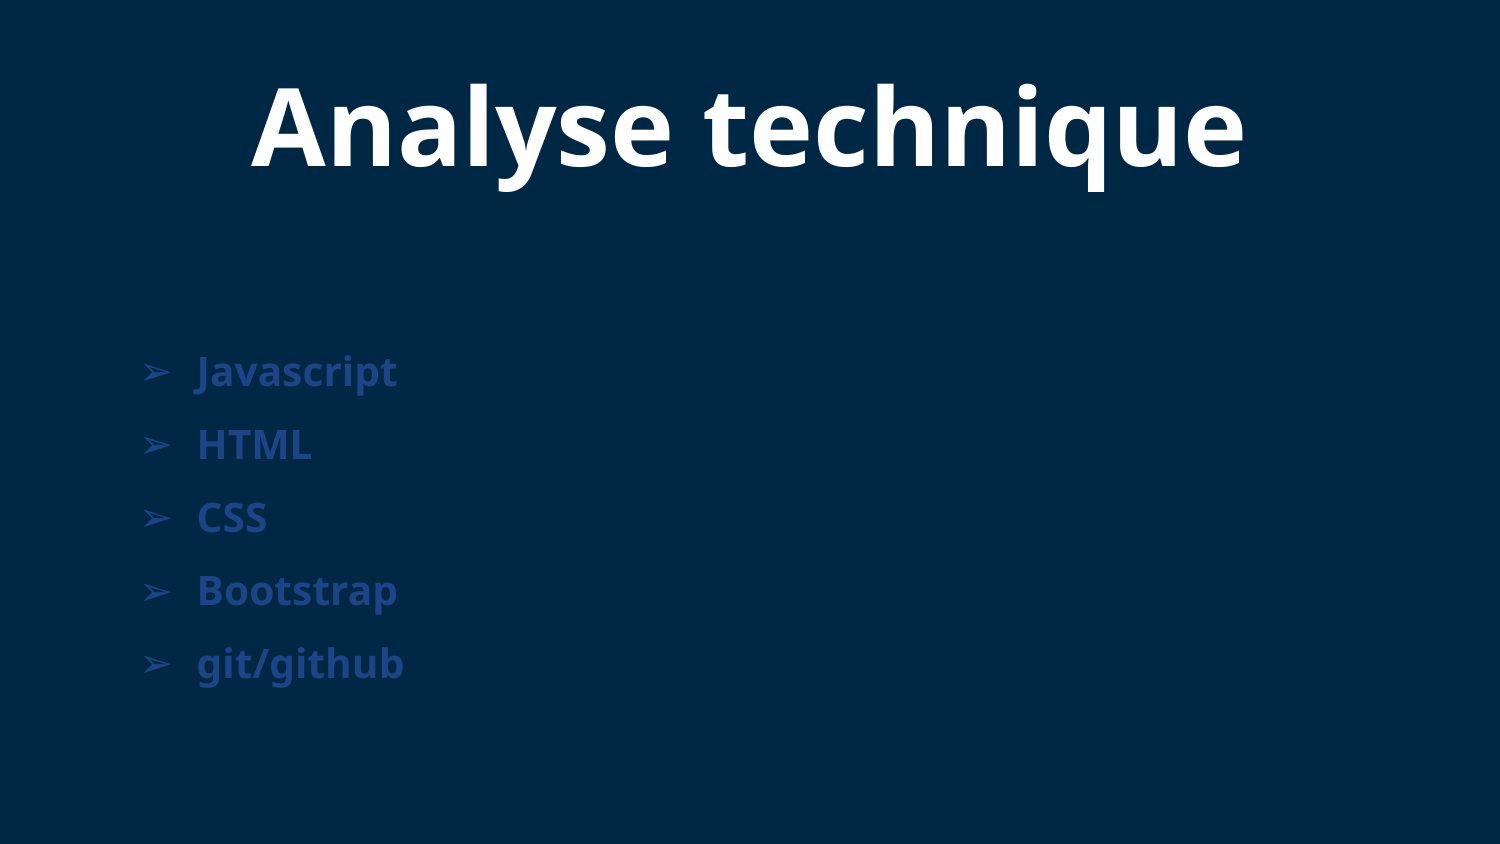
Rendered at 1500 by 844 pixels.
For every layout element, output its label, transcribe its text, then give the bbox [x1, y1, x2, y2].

title Analyse technique [51, 42, 1449, 204]
subtitle Javascript HTML CSS Bootstrap git/github [106, 306, 621, 622]
